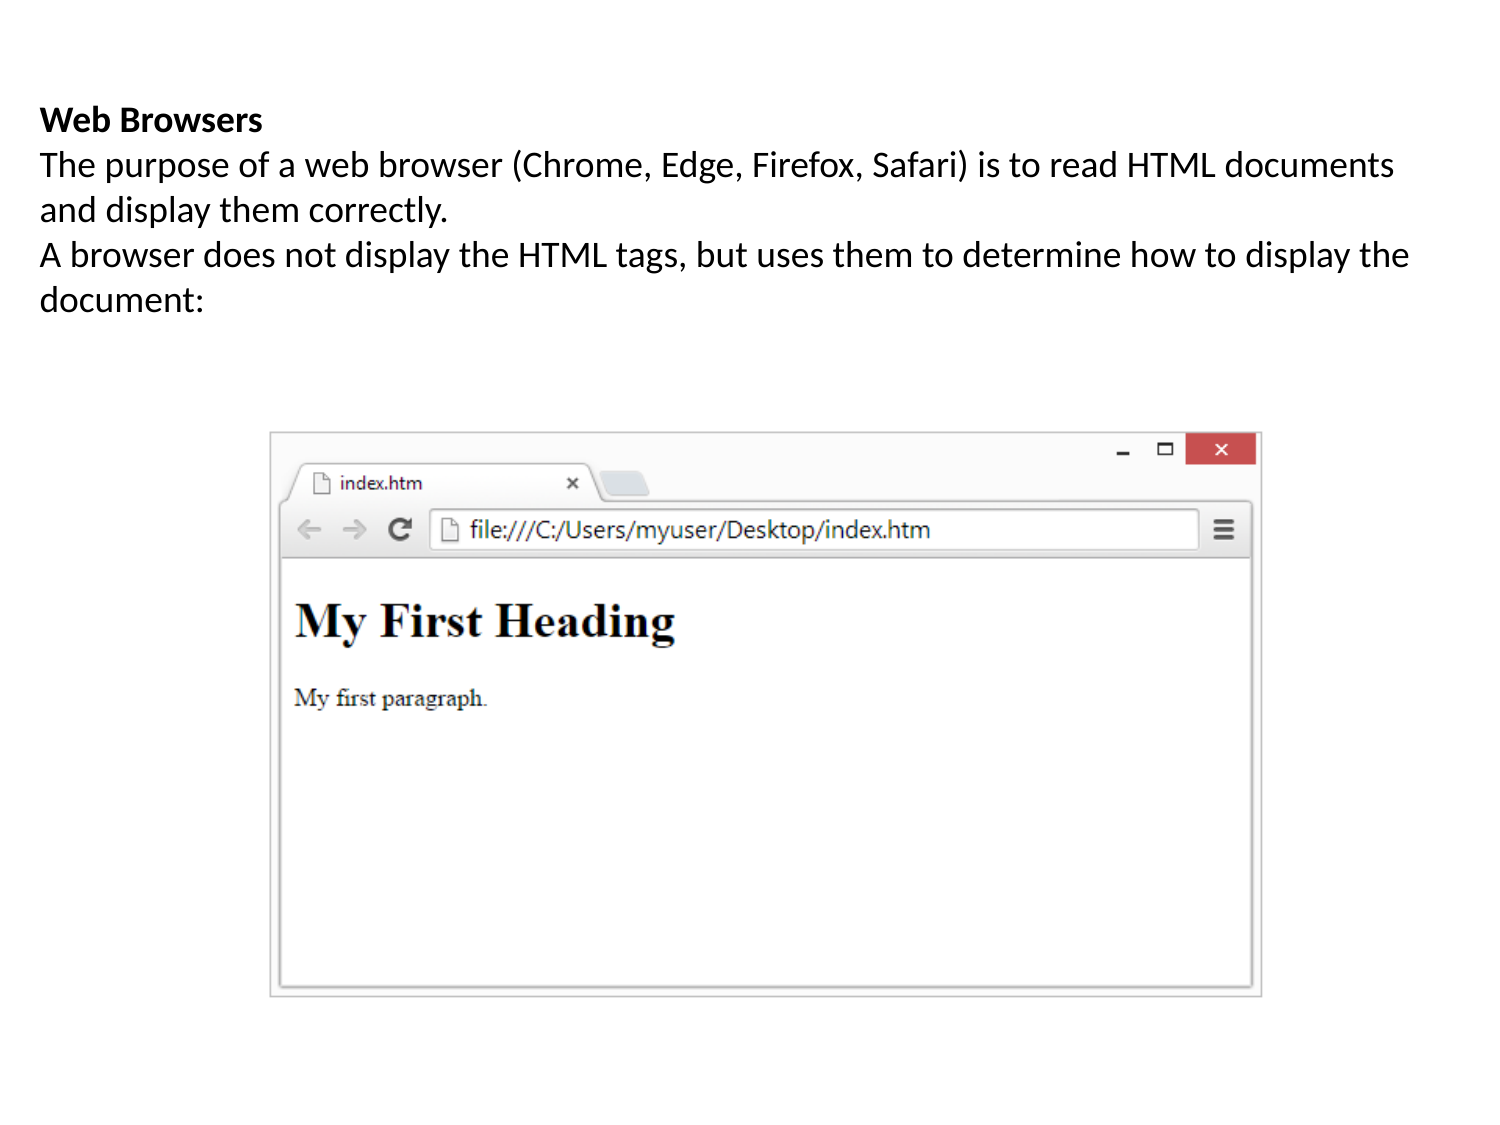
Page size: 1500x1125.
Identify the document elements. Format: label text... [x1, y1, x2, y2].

picture [262, 424, 1276, 1007]
text_box Web Browsers The purpose of a web browser (Chrome, Edge, Firefox, Safari) is to read HTML documents and display them correctly. A browser does not display the HTML tags, but uses them to determine how to display the document: [24, 87, 1438, 328]
